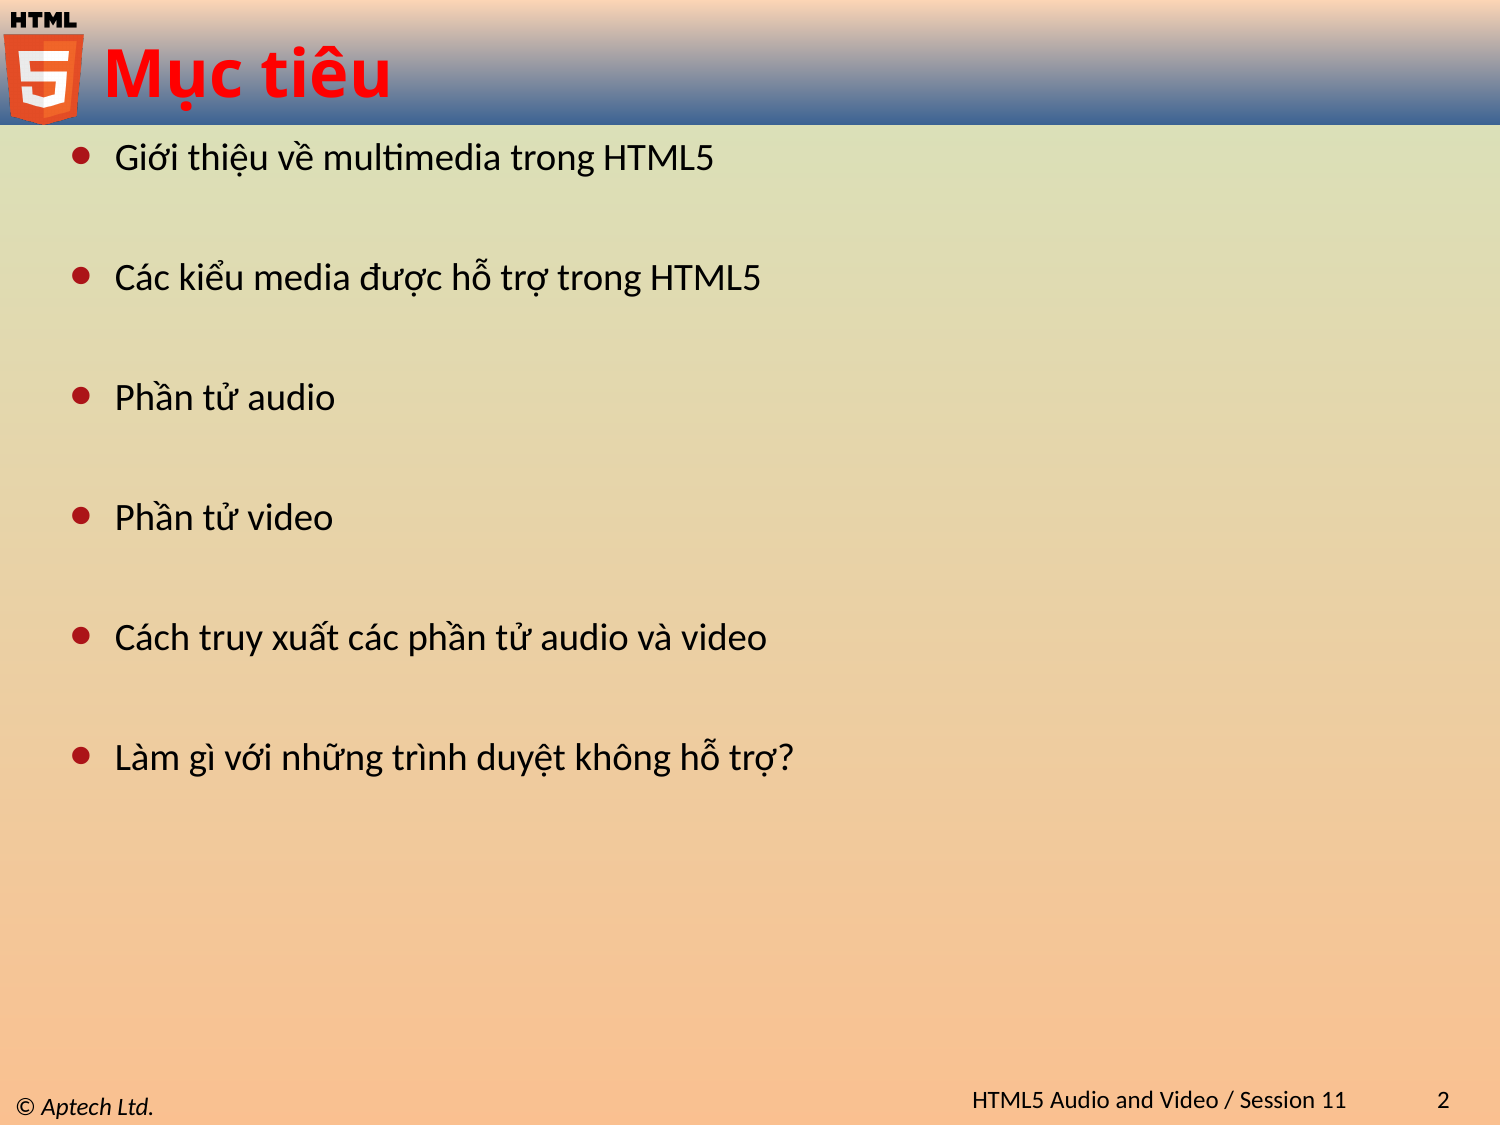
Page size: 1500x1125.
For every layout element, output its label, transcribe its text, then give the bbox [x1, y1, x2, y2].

picture [0, 12, 100, 125]
slide_number 2 [1363, 1084, 1465, 1113]
footer HTML5 Audio and Video / Session 11 [375, 1084, 1363, 1113]
title Mục tiêu [87, 37, 1338, 106]
text_box Giới thiệu về multimedia trong HTML5 Các kiểu media được hỗ trợ trong HTML5 Phần tử audio Phần tử video Cách truy xuất các phần tử audio và video Làm gì với những trình duyệt không hỗ trợ? [24, 249, 1475, 638]
